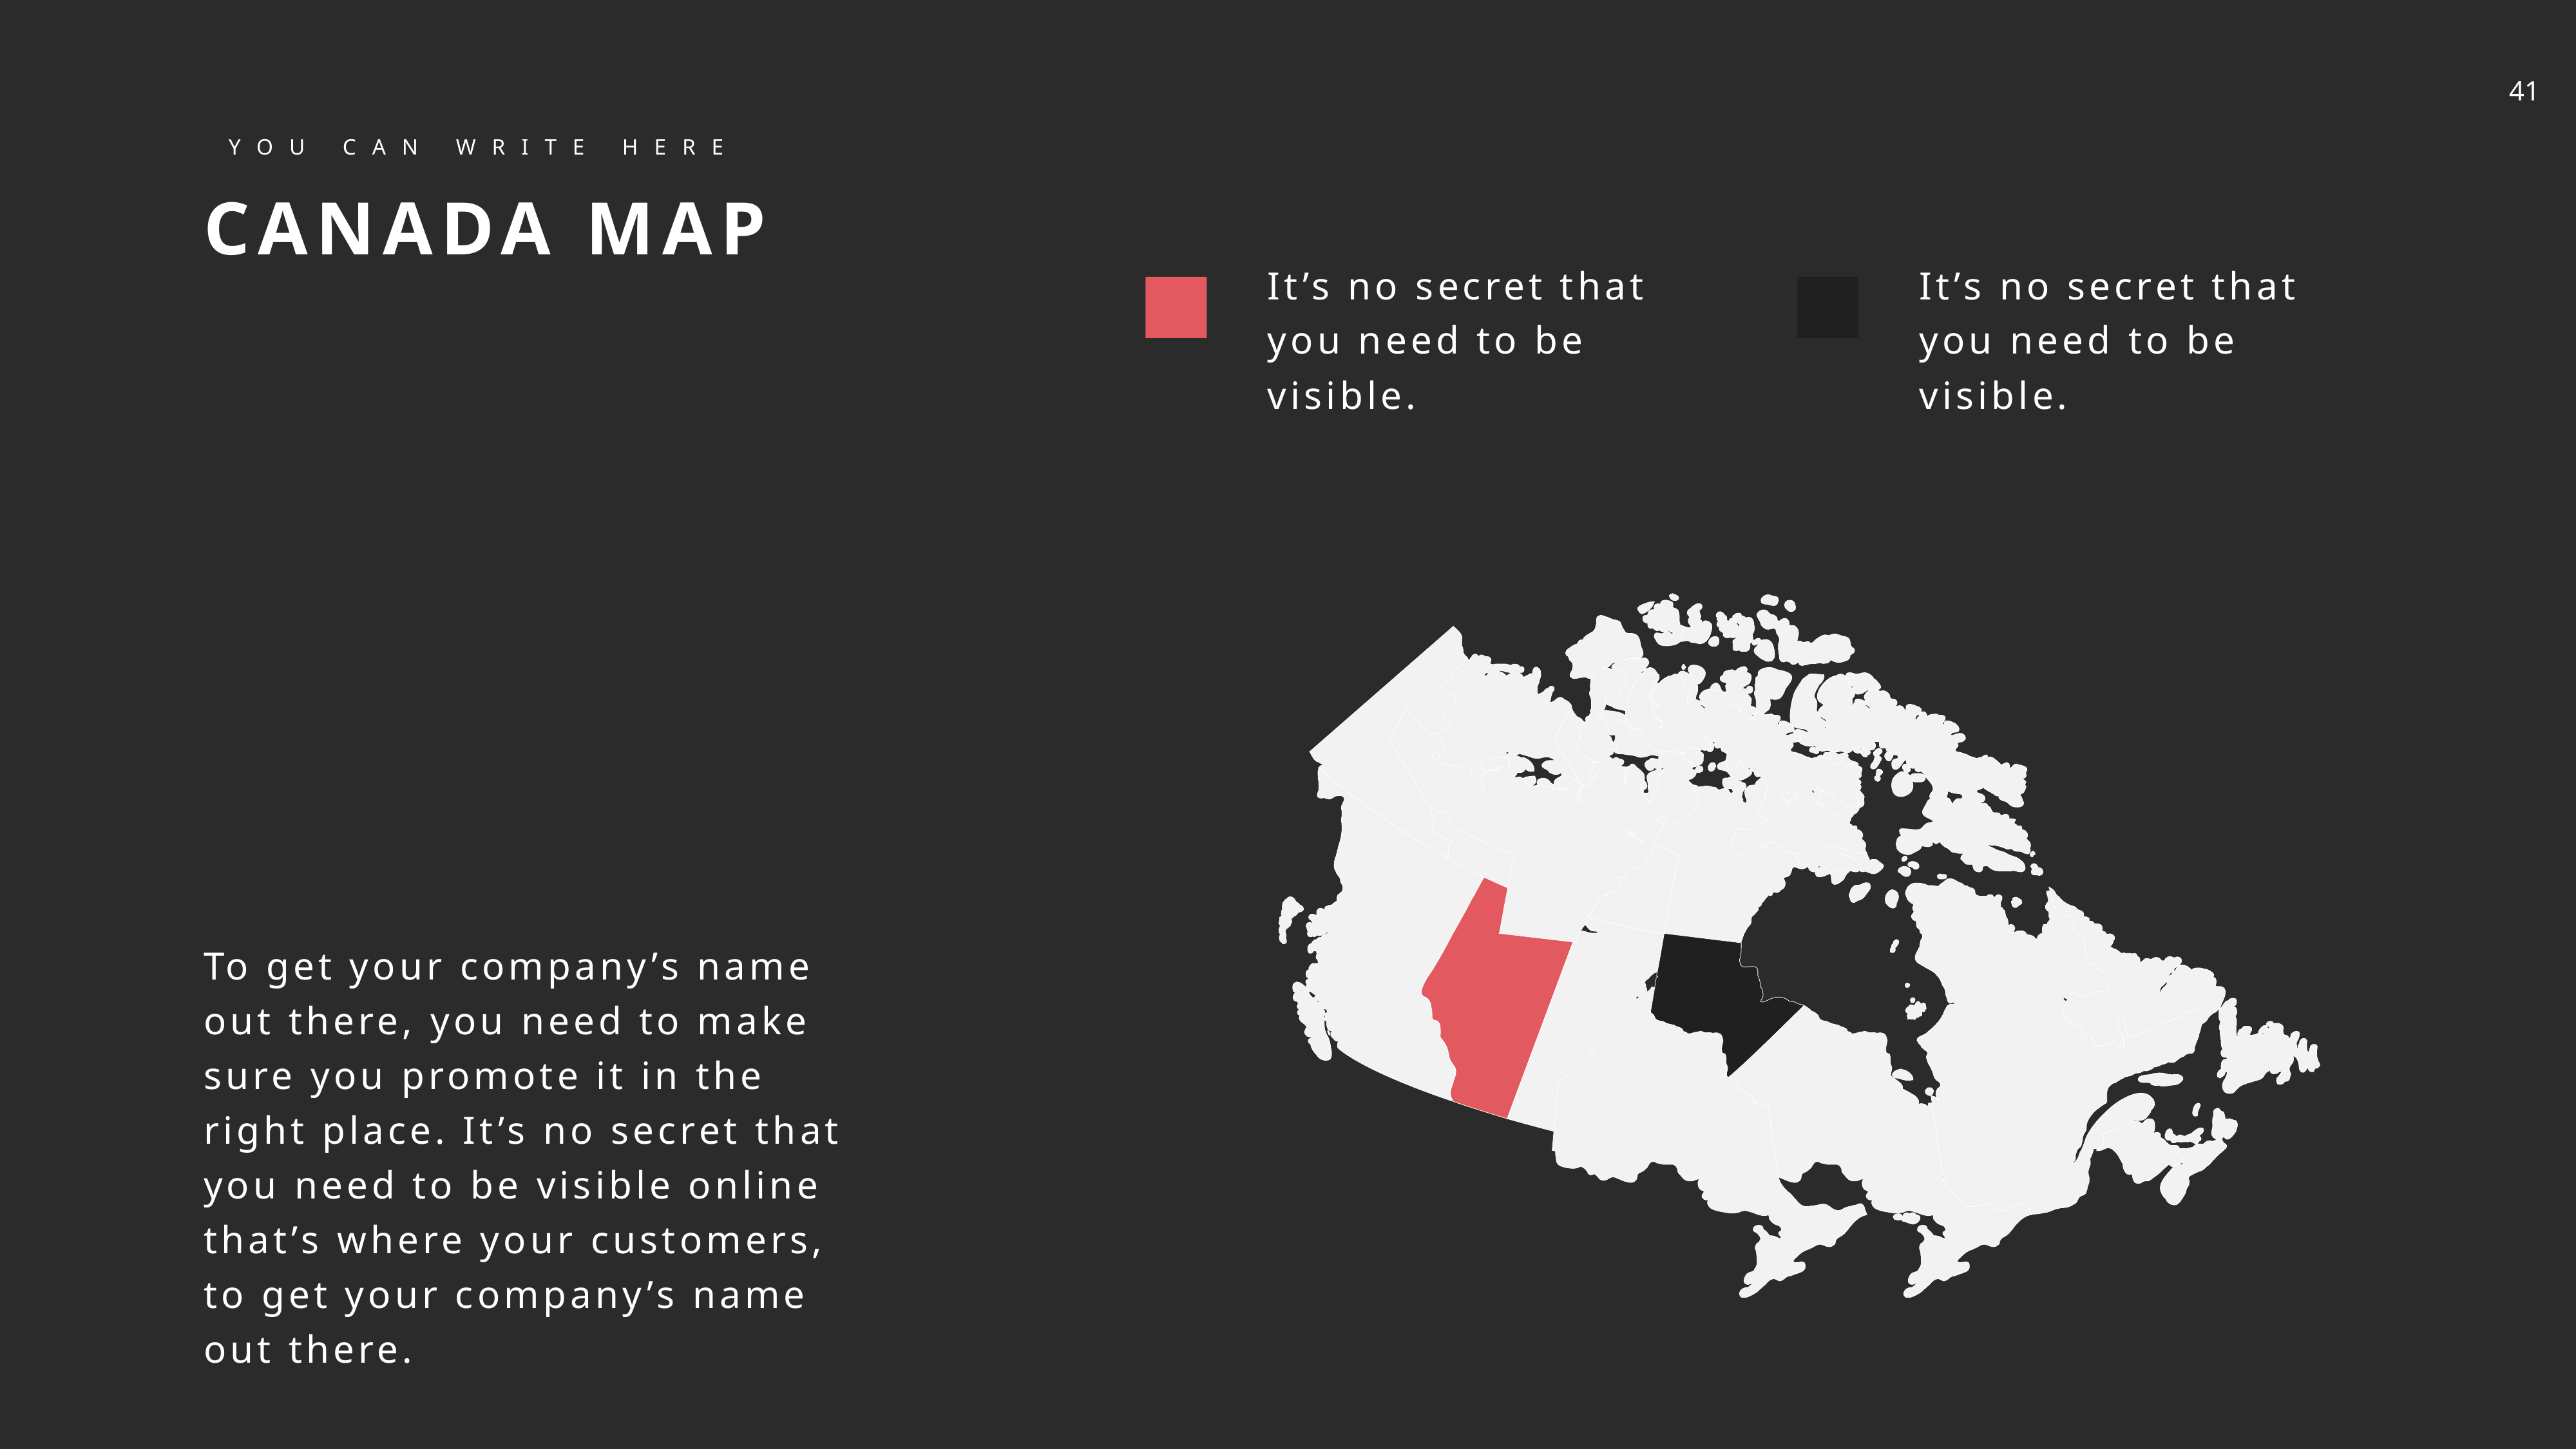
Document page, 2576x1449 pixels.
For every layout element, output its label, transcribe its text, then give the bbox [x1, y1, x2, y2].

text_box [194, 128, 918, 275]
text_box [1145, 247, 1730, 363]
text_box To get your company’s name out there, you need to make sure you promote it in the right place. It’s no secret that you need to be visible online that’s where your customers, to get your company’s name out there. [194, 927, 870, 1375]
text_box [1278, 593, 2321, 1298]
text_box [1797, 247, 2382, 363]
